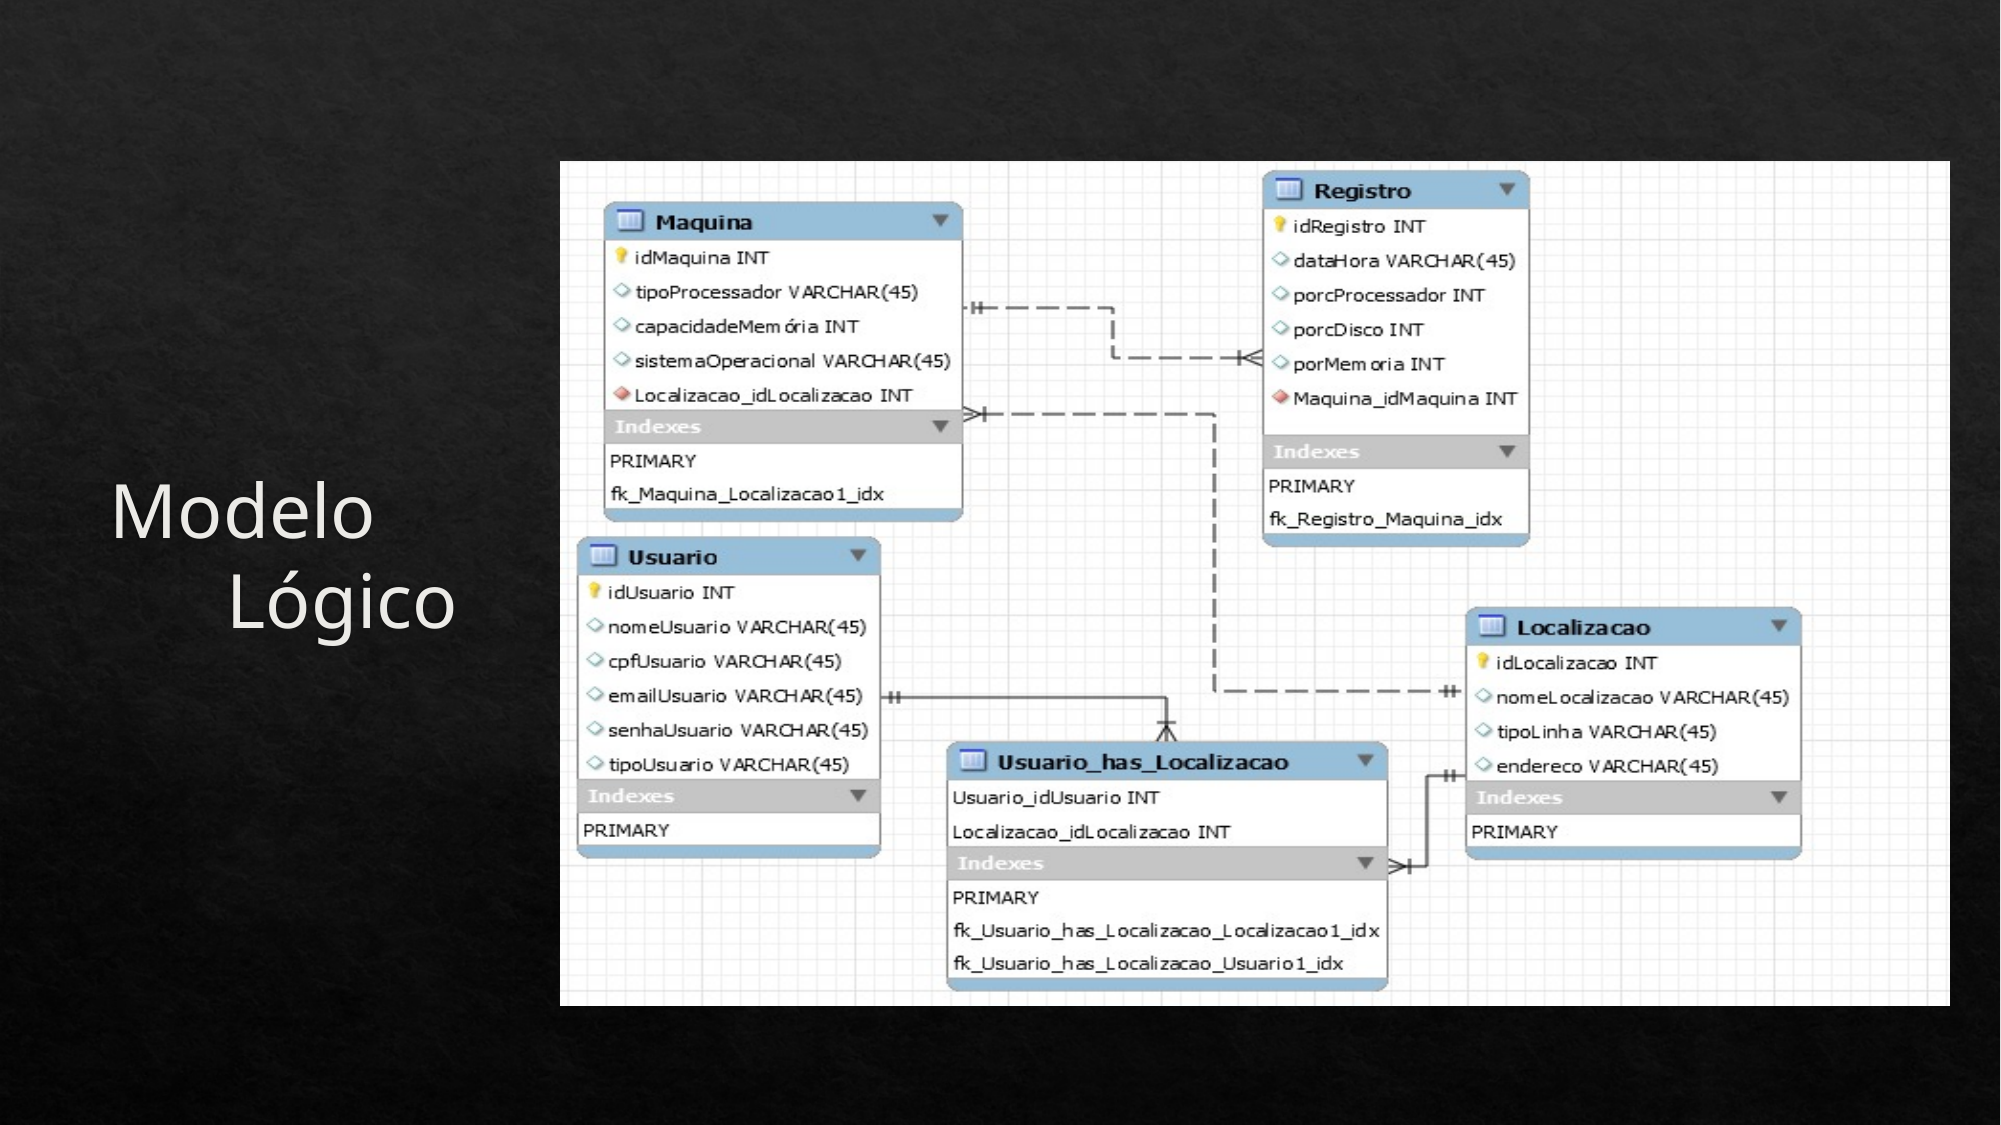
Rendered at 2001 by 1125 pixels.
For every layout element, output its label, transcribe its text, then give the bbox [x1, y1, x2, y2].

picture [560, 161, 1951, 1006]
title Modelo Lógico [94, 121, 655, 987]
